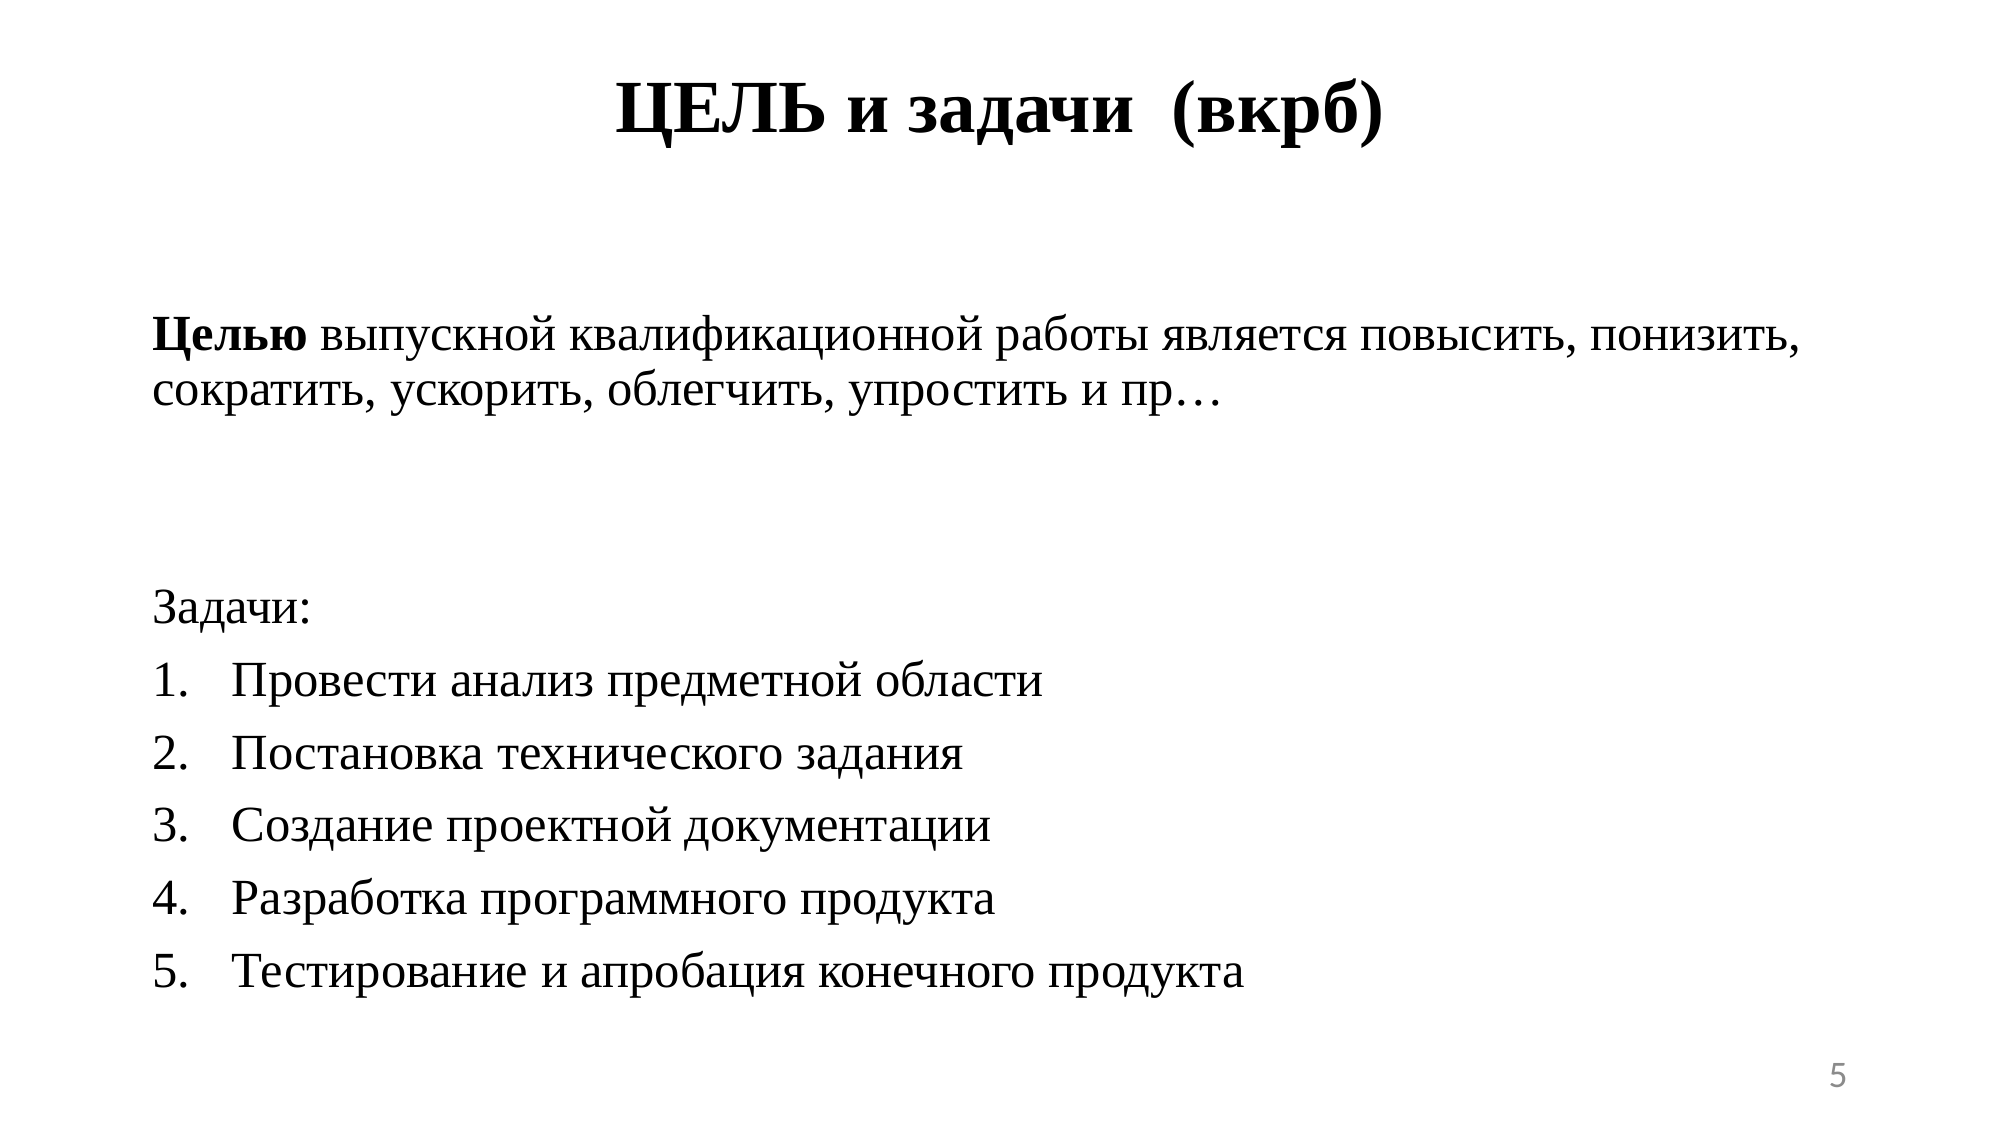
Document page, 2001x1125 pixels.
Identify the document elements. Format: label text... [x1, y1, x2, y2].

title ЦЕЛЬ и задачи (вкрб) [137, 44, 1863, 262]
slide_number 5 [1412, 1042, 1863, 1103]
list Целью выпускной квалификационной работы является повысить, понизить, сократить, ускорить, облегчить, упростить и пр… Задачи: Провести анализ предметной области Постановка технического задания Создание проектной документации Разработка программного продукта Тестирование и апробация конечного продукта [137, 299, 1863, 1014]
